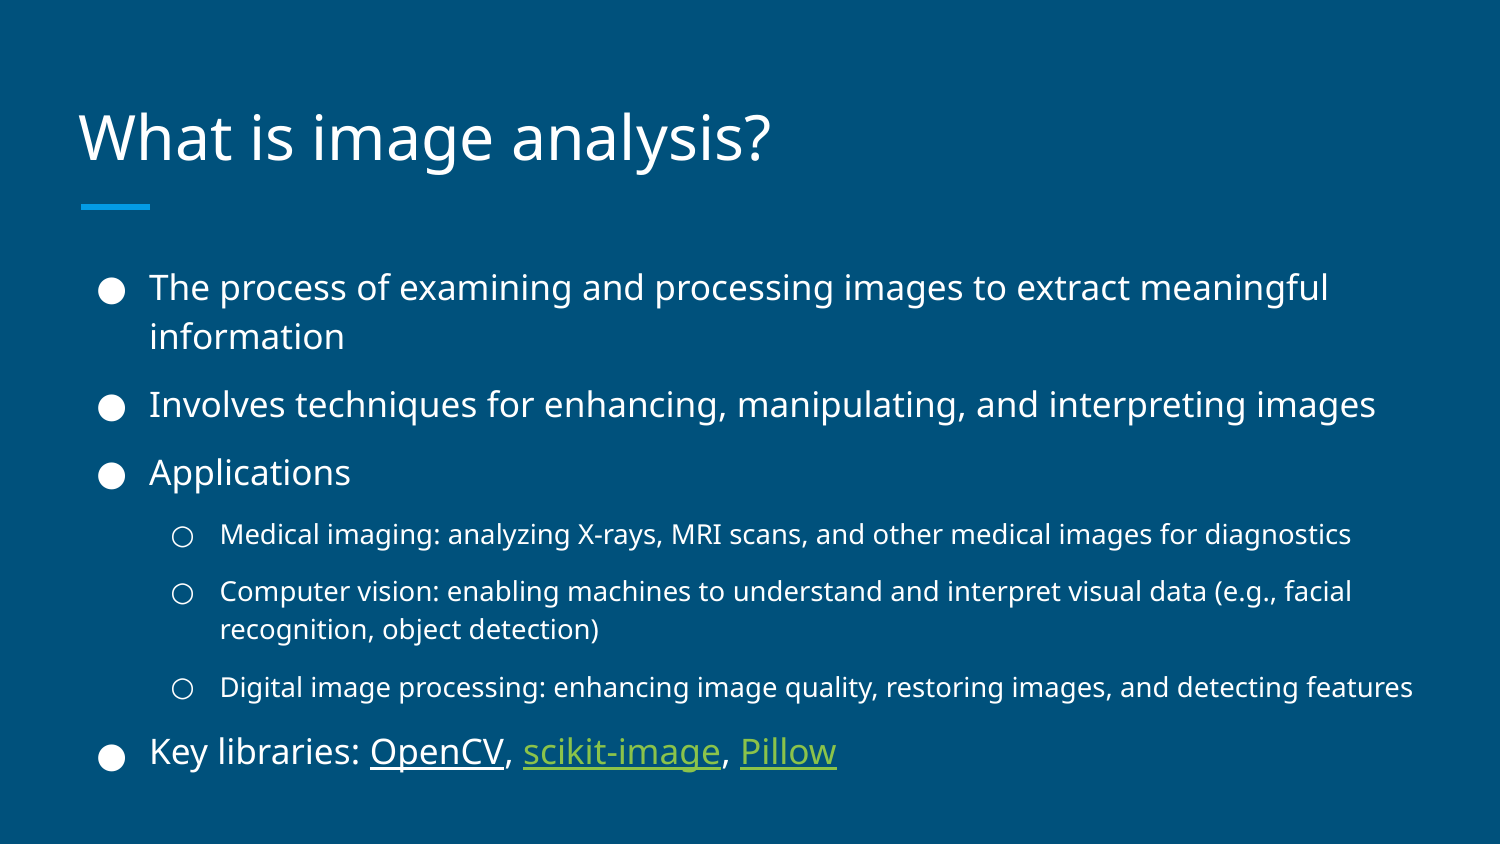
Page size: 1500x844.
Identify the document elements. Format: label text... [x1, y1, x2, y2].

title What is image analysis? [63, 75, 1437, 188]
list The process of examining and processing images to extract meaningful information Involves techniques for enhancing, manipulating, and interpreting images Applications Medical imaging: analyzing X-rays, MRI scans, and other medical images for diagnostics Computer vision: enabling machines to understand and interpret visual data (e.g., facial recognition, object detection) Digital image processing: enhancing image quality, restoring images, and detecting features Key libraries: OpenCV, scikit-image, Pillow [63, 244, 1437, 812]
